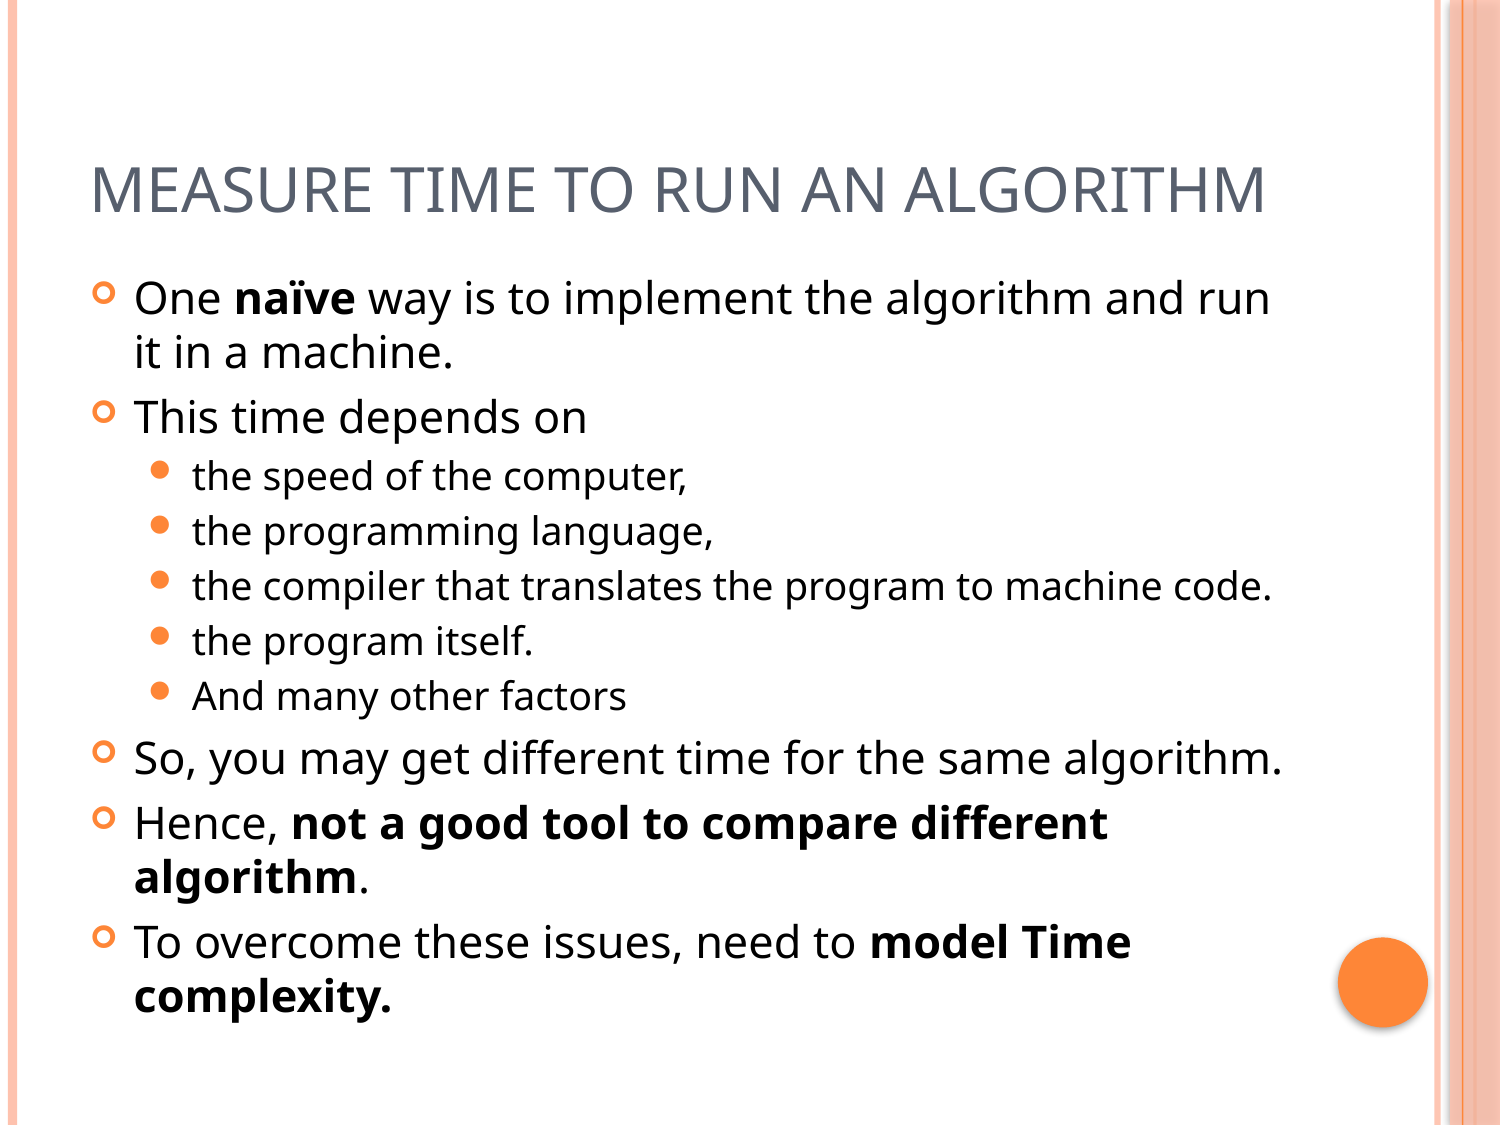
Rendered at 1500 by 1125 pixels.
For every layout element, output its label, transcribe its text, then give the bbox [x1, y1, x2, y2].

list One naïve way is to implement the algorithm and run it in a machine. This time depends on the speed of the computer, the programming language, the compiler that translates the program to machine code. the program itself. And many other factors So, you may get different time for the same algorithm. Hence, not a good tool to compare different algorithm. To overcome these issues, need to model Time complexity. [75, 262, 1300, 1062]
title Measure Time to run an algorithm [75, 45, 1300, 233]
